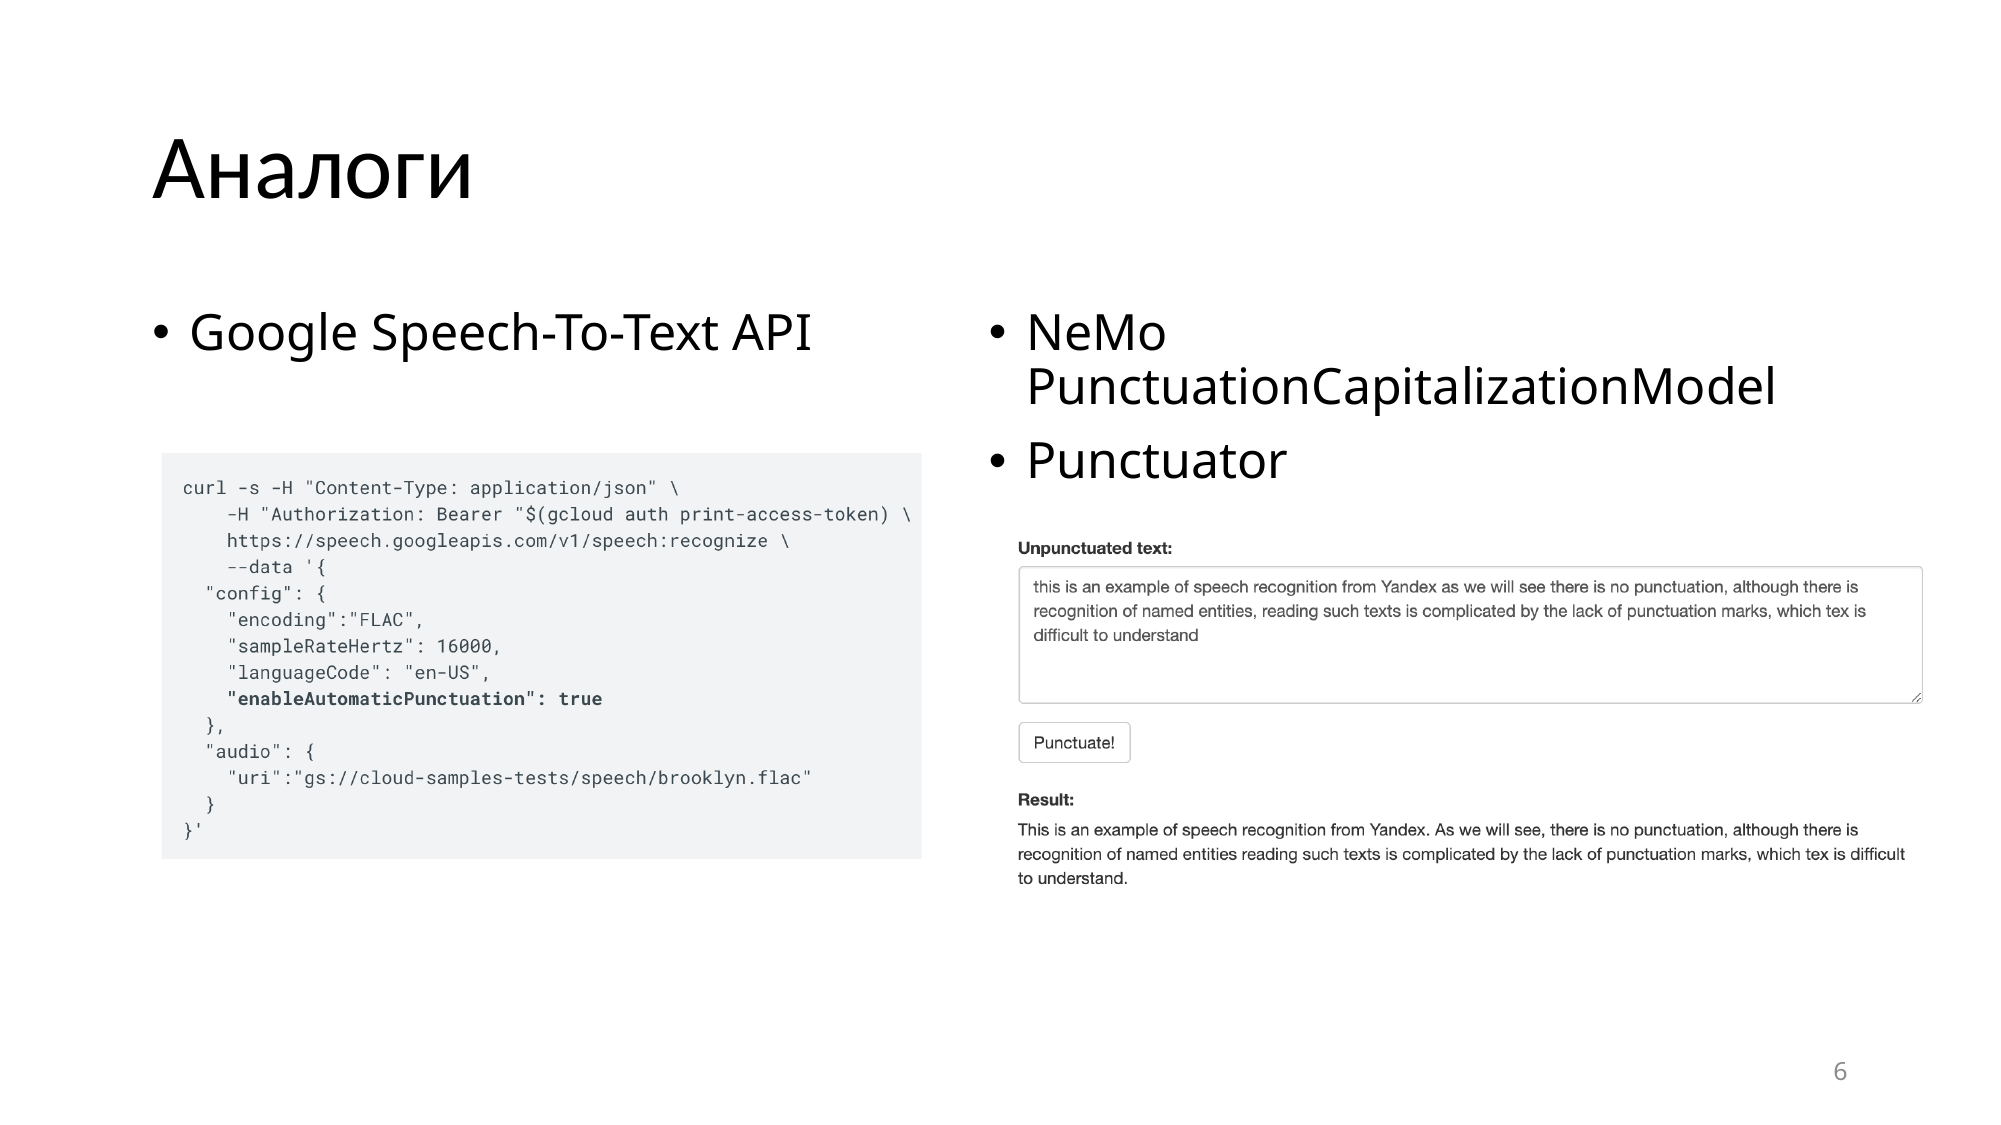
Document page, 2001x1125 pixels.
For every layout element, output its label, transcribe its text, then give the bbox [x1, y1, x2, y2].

list NeMo PunctuationCapitalizationModel Punctuator [973, 299, 1863, 1014]
picture [999, 533, 1935, 891]
picture [161, 453, 922, 859]
title Аналоги [137, 59, 1863, 278]
slide_number 6 [1412, 1042, 1863, 1103]
list Google Speech-To-Text API [137, 299, 946, 1014]
